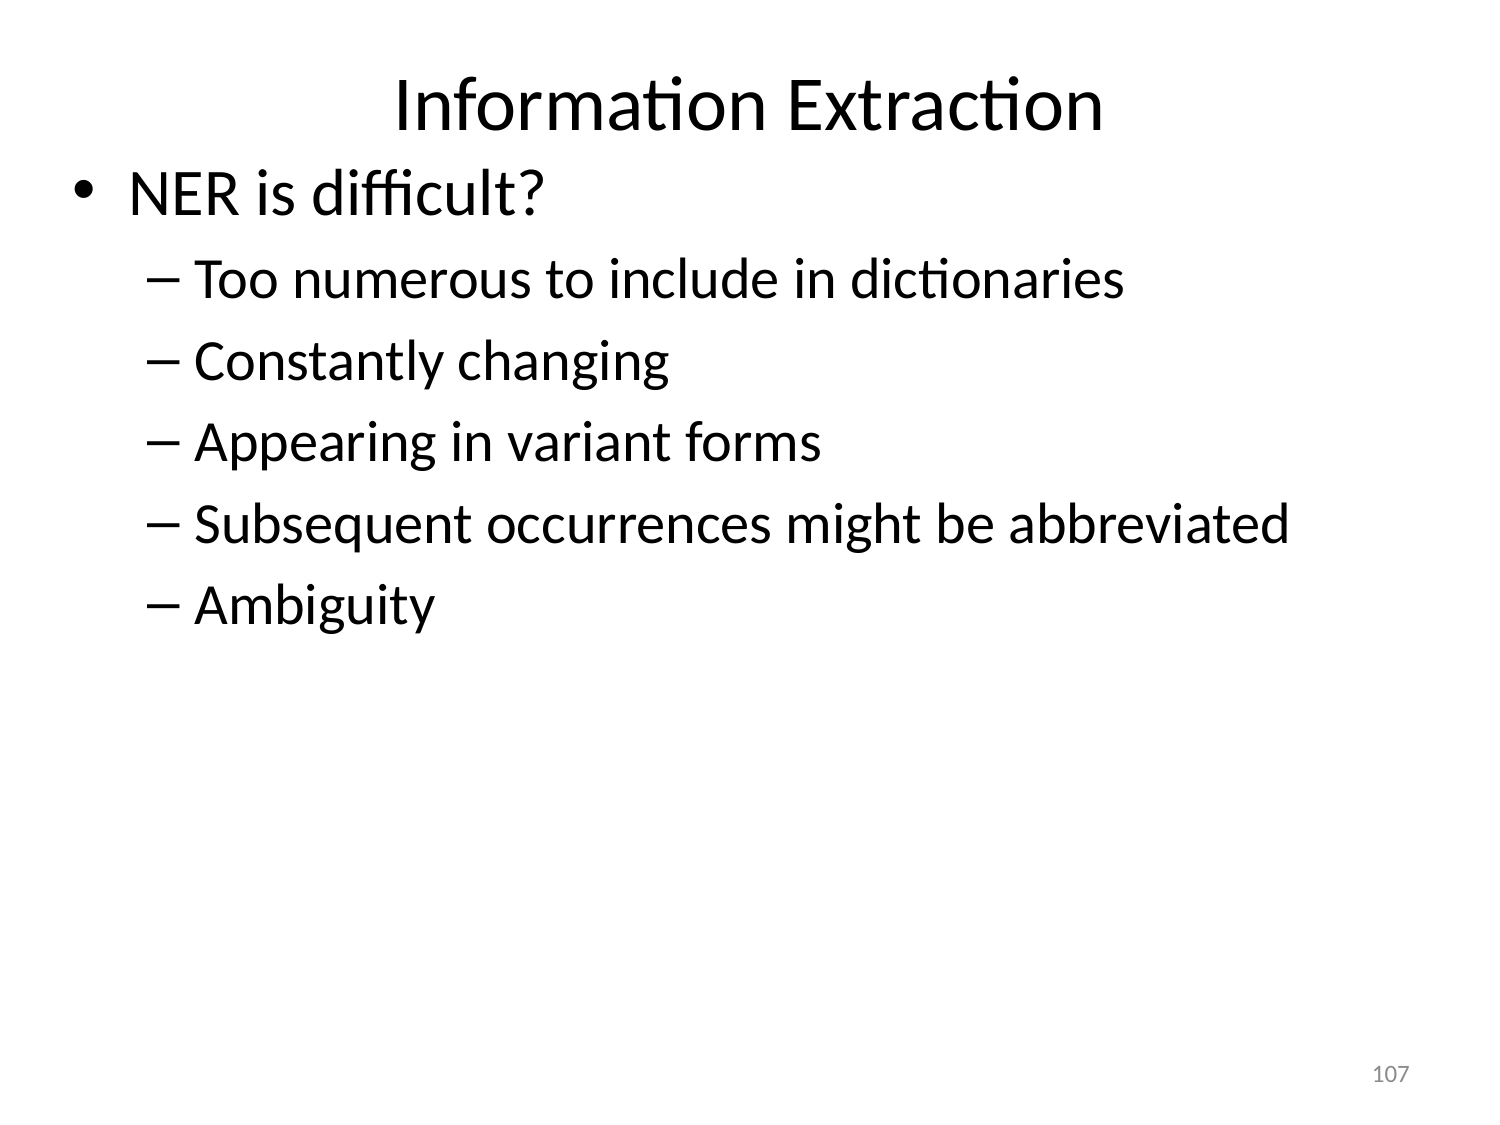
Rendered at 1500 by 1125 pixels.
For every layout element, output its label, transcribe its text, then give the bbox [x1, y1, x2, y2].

text_box NER is difficult? Too numerous to include in dictionaries Constantly changing Appearing in variant forms Subsequent occurrences might be abbreviated Ambiguity [57, 141, 1424, 1050]
text_box Information Extraction [75, 45, 1425, 155]
text_box 1 [1074, 1042, 1425, 1103]
